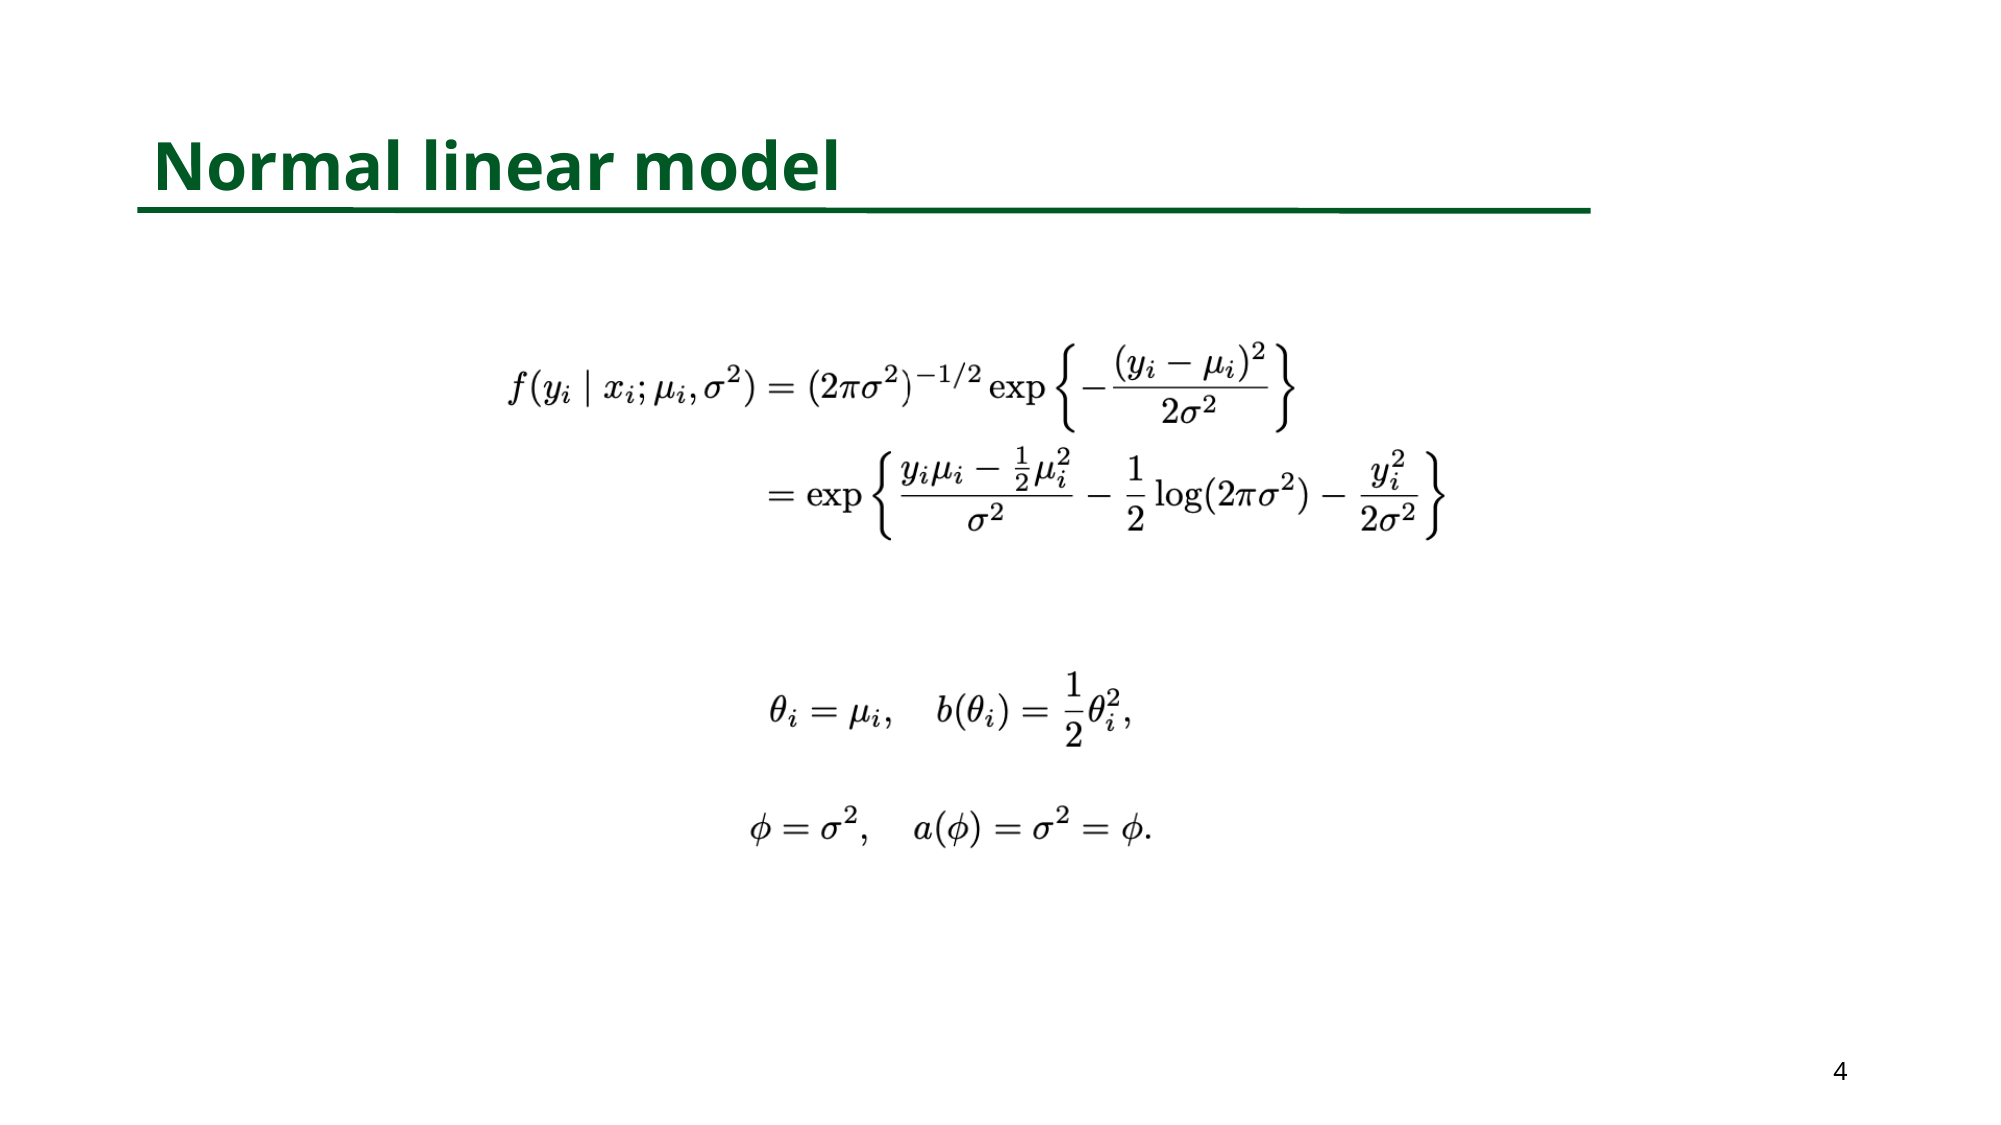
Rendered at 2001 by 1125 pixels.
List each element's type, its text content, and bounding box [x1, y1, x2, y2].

picture [495, 333, 1458, 563]
picture [718, 665, 1167, 866]
title Normal linear model [137, 59, 1863, 278]
slide_number 4 [1412, 1042, 1863, 1103]
